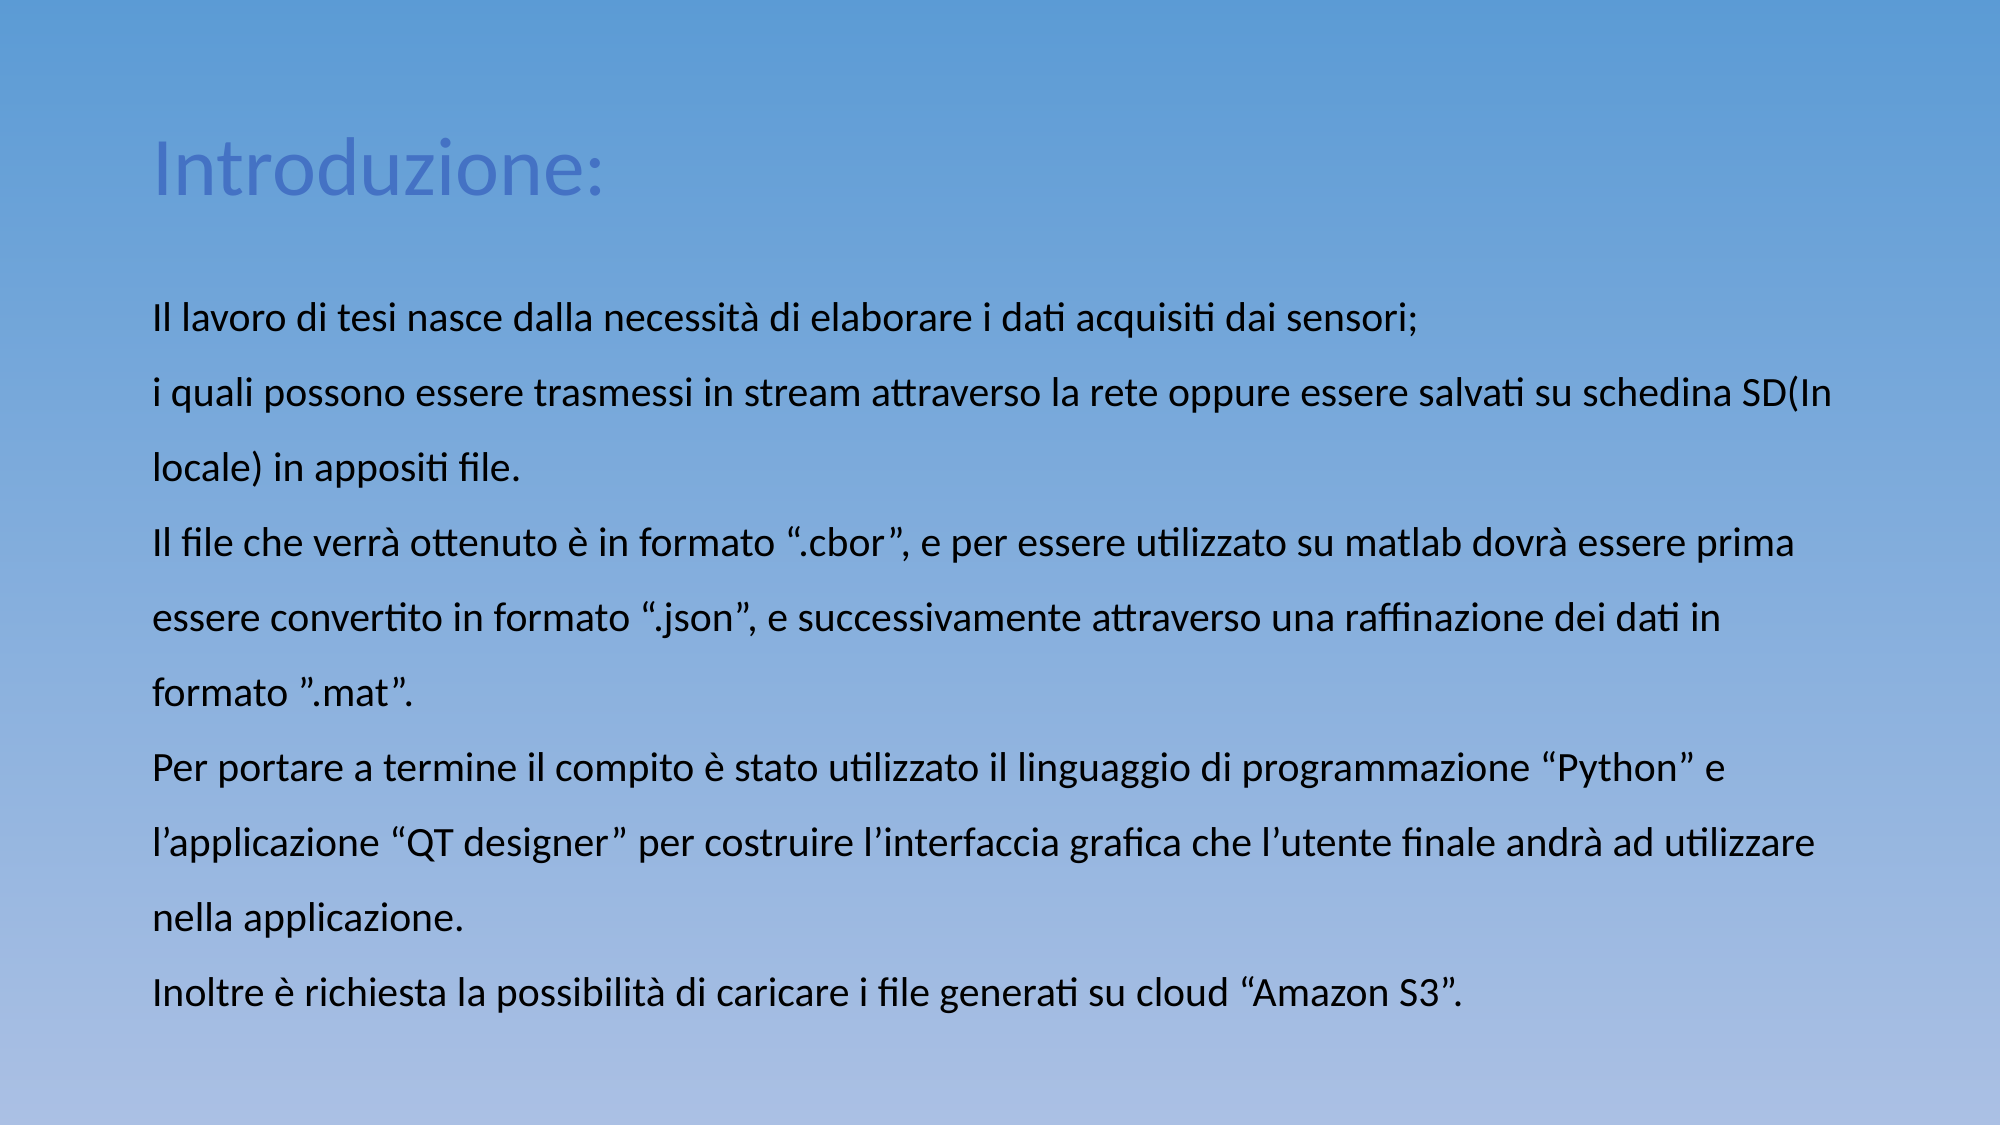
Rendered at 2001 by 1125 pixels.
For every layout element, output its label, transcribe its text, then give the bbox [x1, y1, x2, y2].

text_box Il lavoro di tesi nasce dalla necessità di elaborare i dati acquisiti dai sensori; i quali possono essere trasmessi in stream attraverso la rete oppure essere salvati su schedina SD(In locale) in appositi file. Il file che verrà ottenuto è in formato “.cbor”, e per essere utilizzato su matlab dovrà essere prima essere convertito in formato “.json”, e successivamente attraverso una raffinazione dei dati in formato ”.mat”. Per portare a termine il compito è stato utilizzato il linguaggio di programmazione “Python” e l’applicazione “QT designer” per costruire l’interfaccia grafica che l’utente finale andrà ad utilizzare nella applicazione. Inoltre è richiesta la possibilità di caricare i file generati su cloud “Amazon S3”. [137, 257, 1863, 1023]
title Introduzione: [137, 59, 1863, 257]
